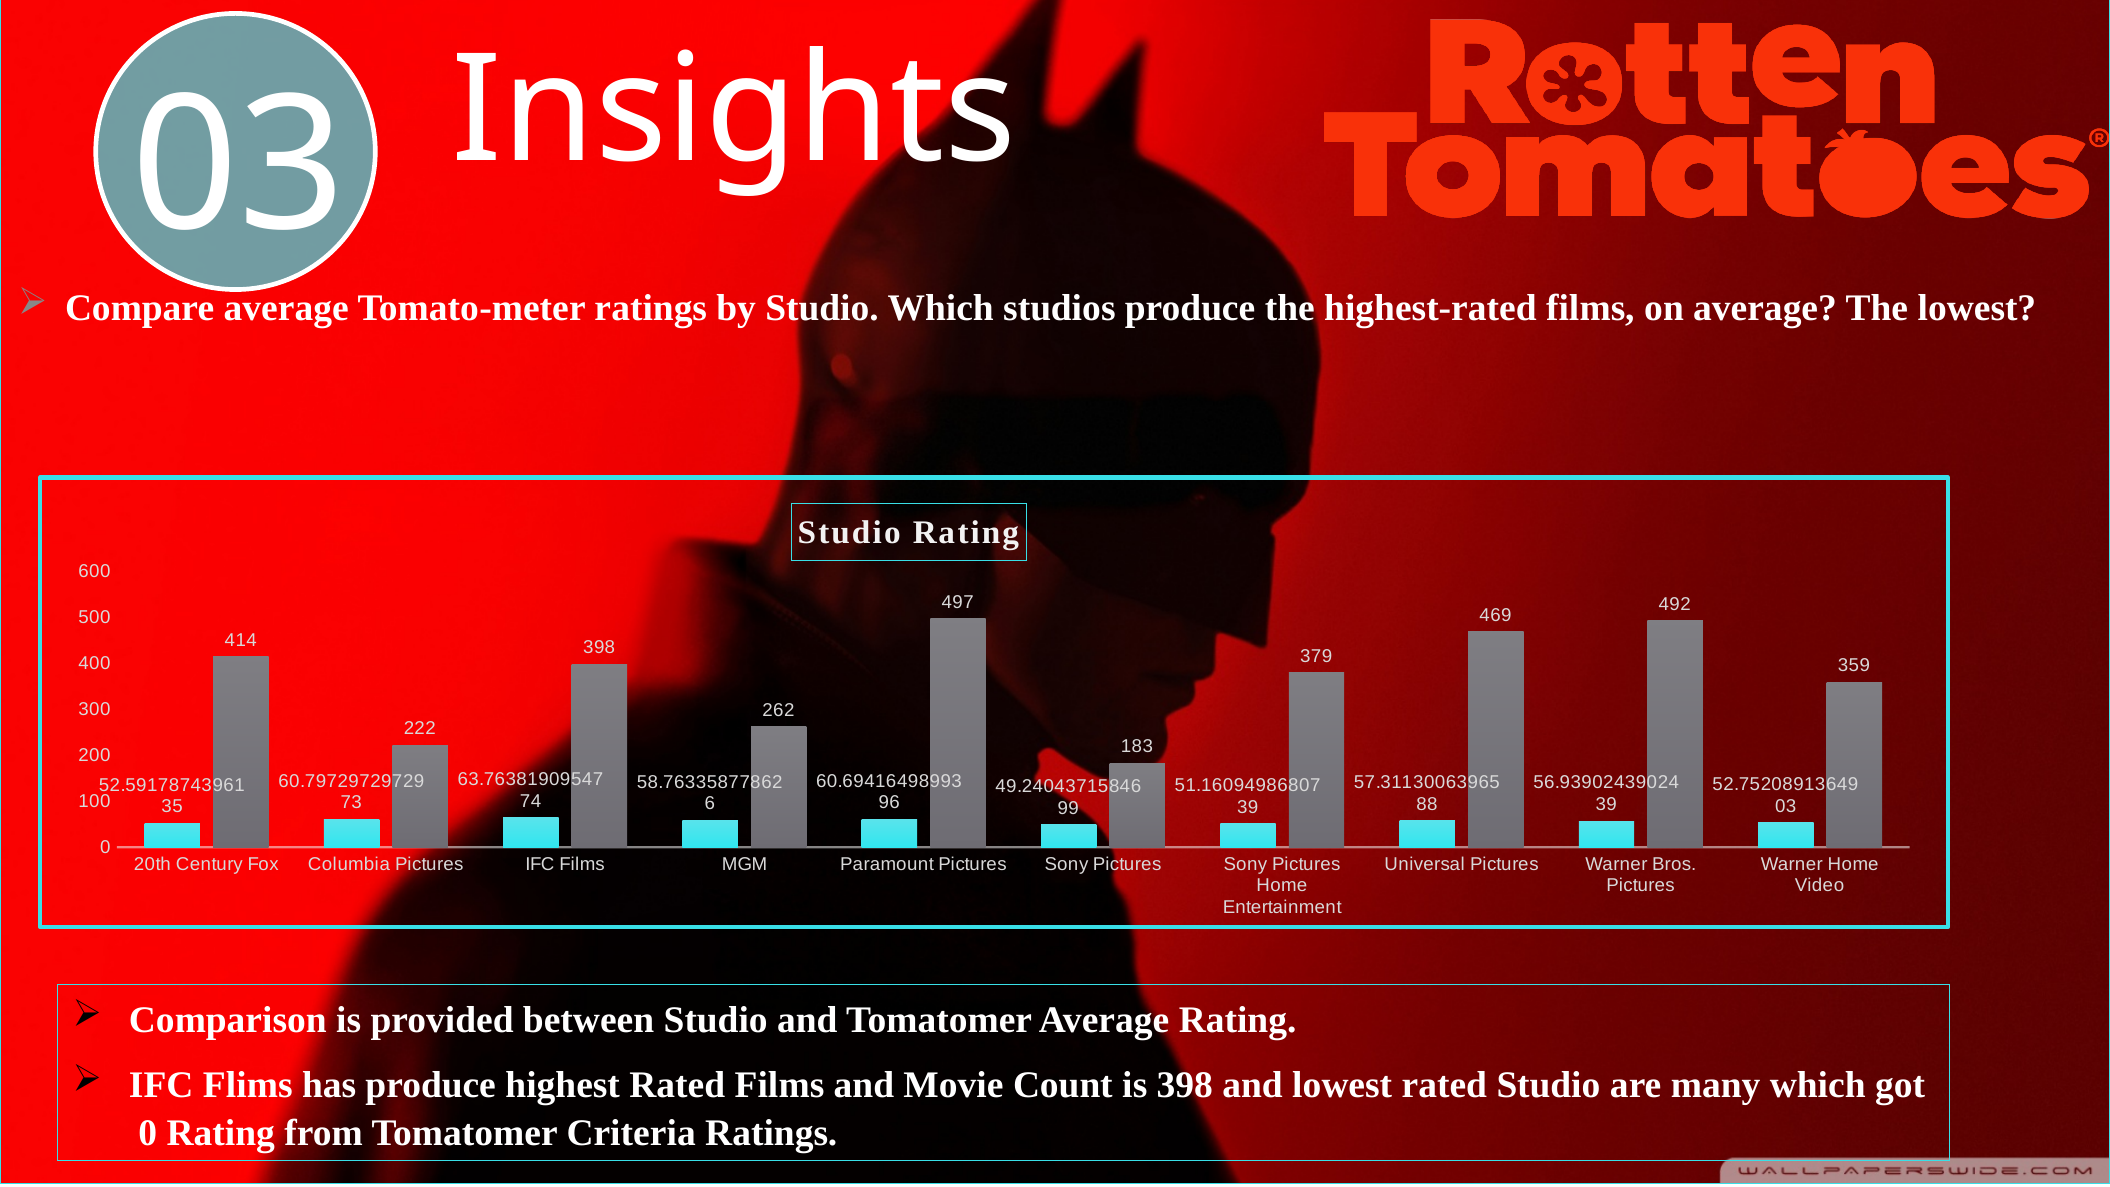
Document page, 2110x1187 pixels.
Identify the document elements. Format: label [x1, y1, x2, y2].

picture [0, 0, 2110, 1184]
chart [37, 475, 1951, 930]
